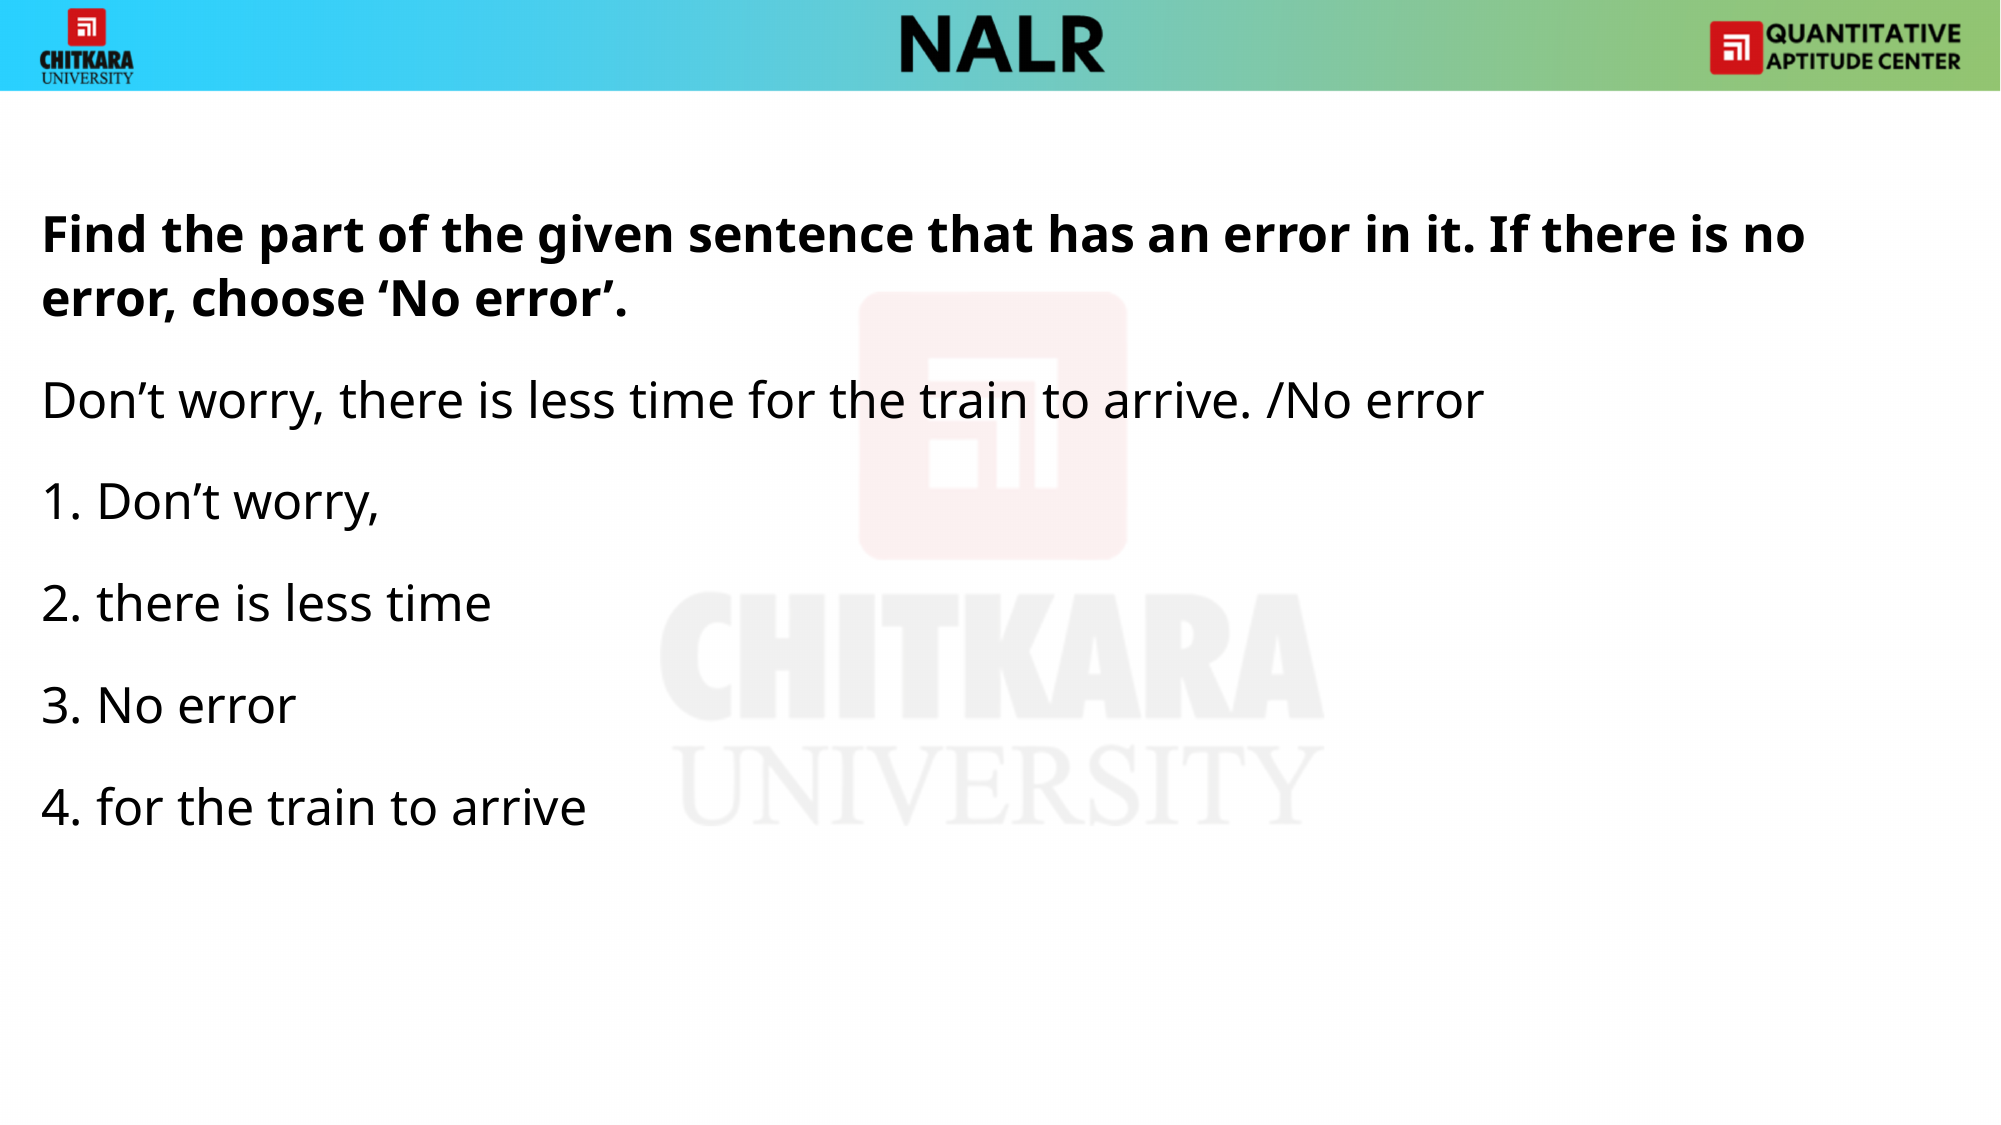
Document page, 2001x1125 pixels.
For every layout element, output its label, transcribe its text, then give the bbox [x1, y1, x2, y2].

picture [0, 0, 2001, 1125]
list Find the part of the given sentence that has an error in it. If there is no error, choose ‘No error’. Don’t worry, there is less time for the train to arrive. /No error 1. Don’t worry, 2. there is less time 3. No error 4. for the train to arrive [26, 190, 1943, 1010]
